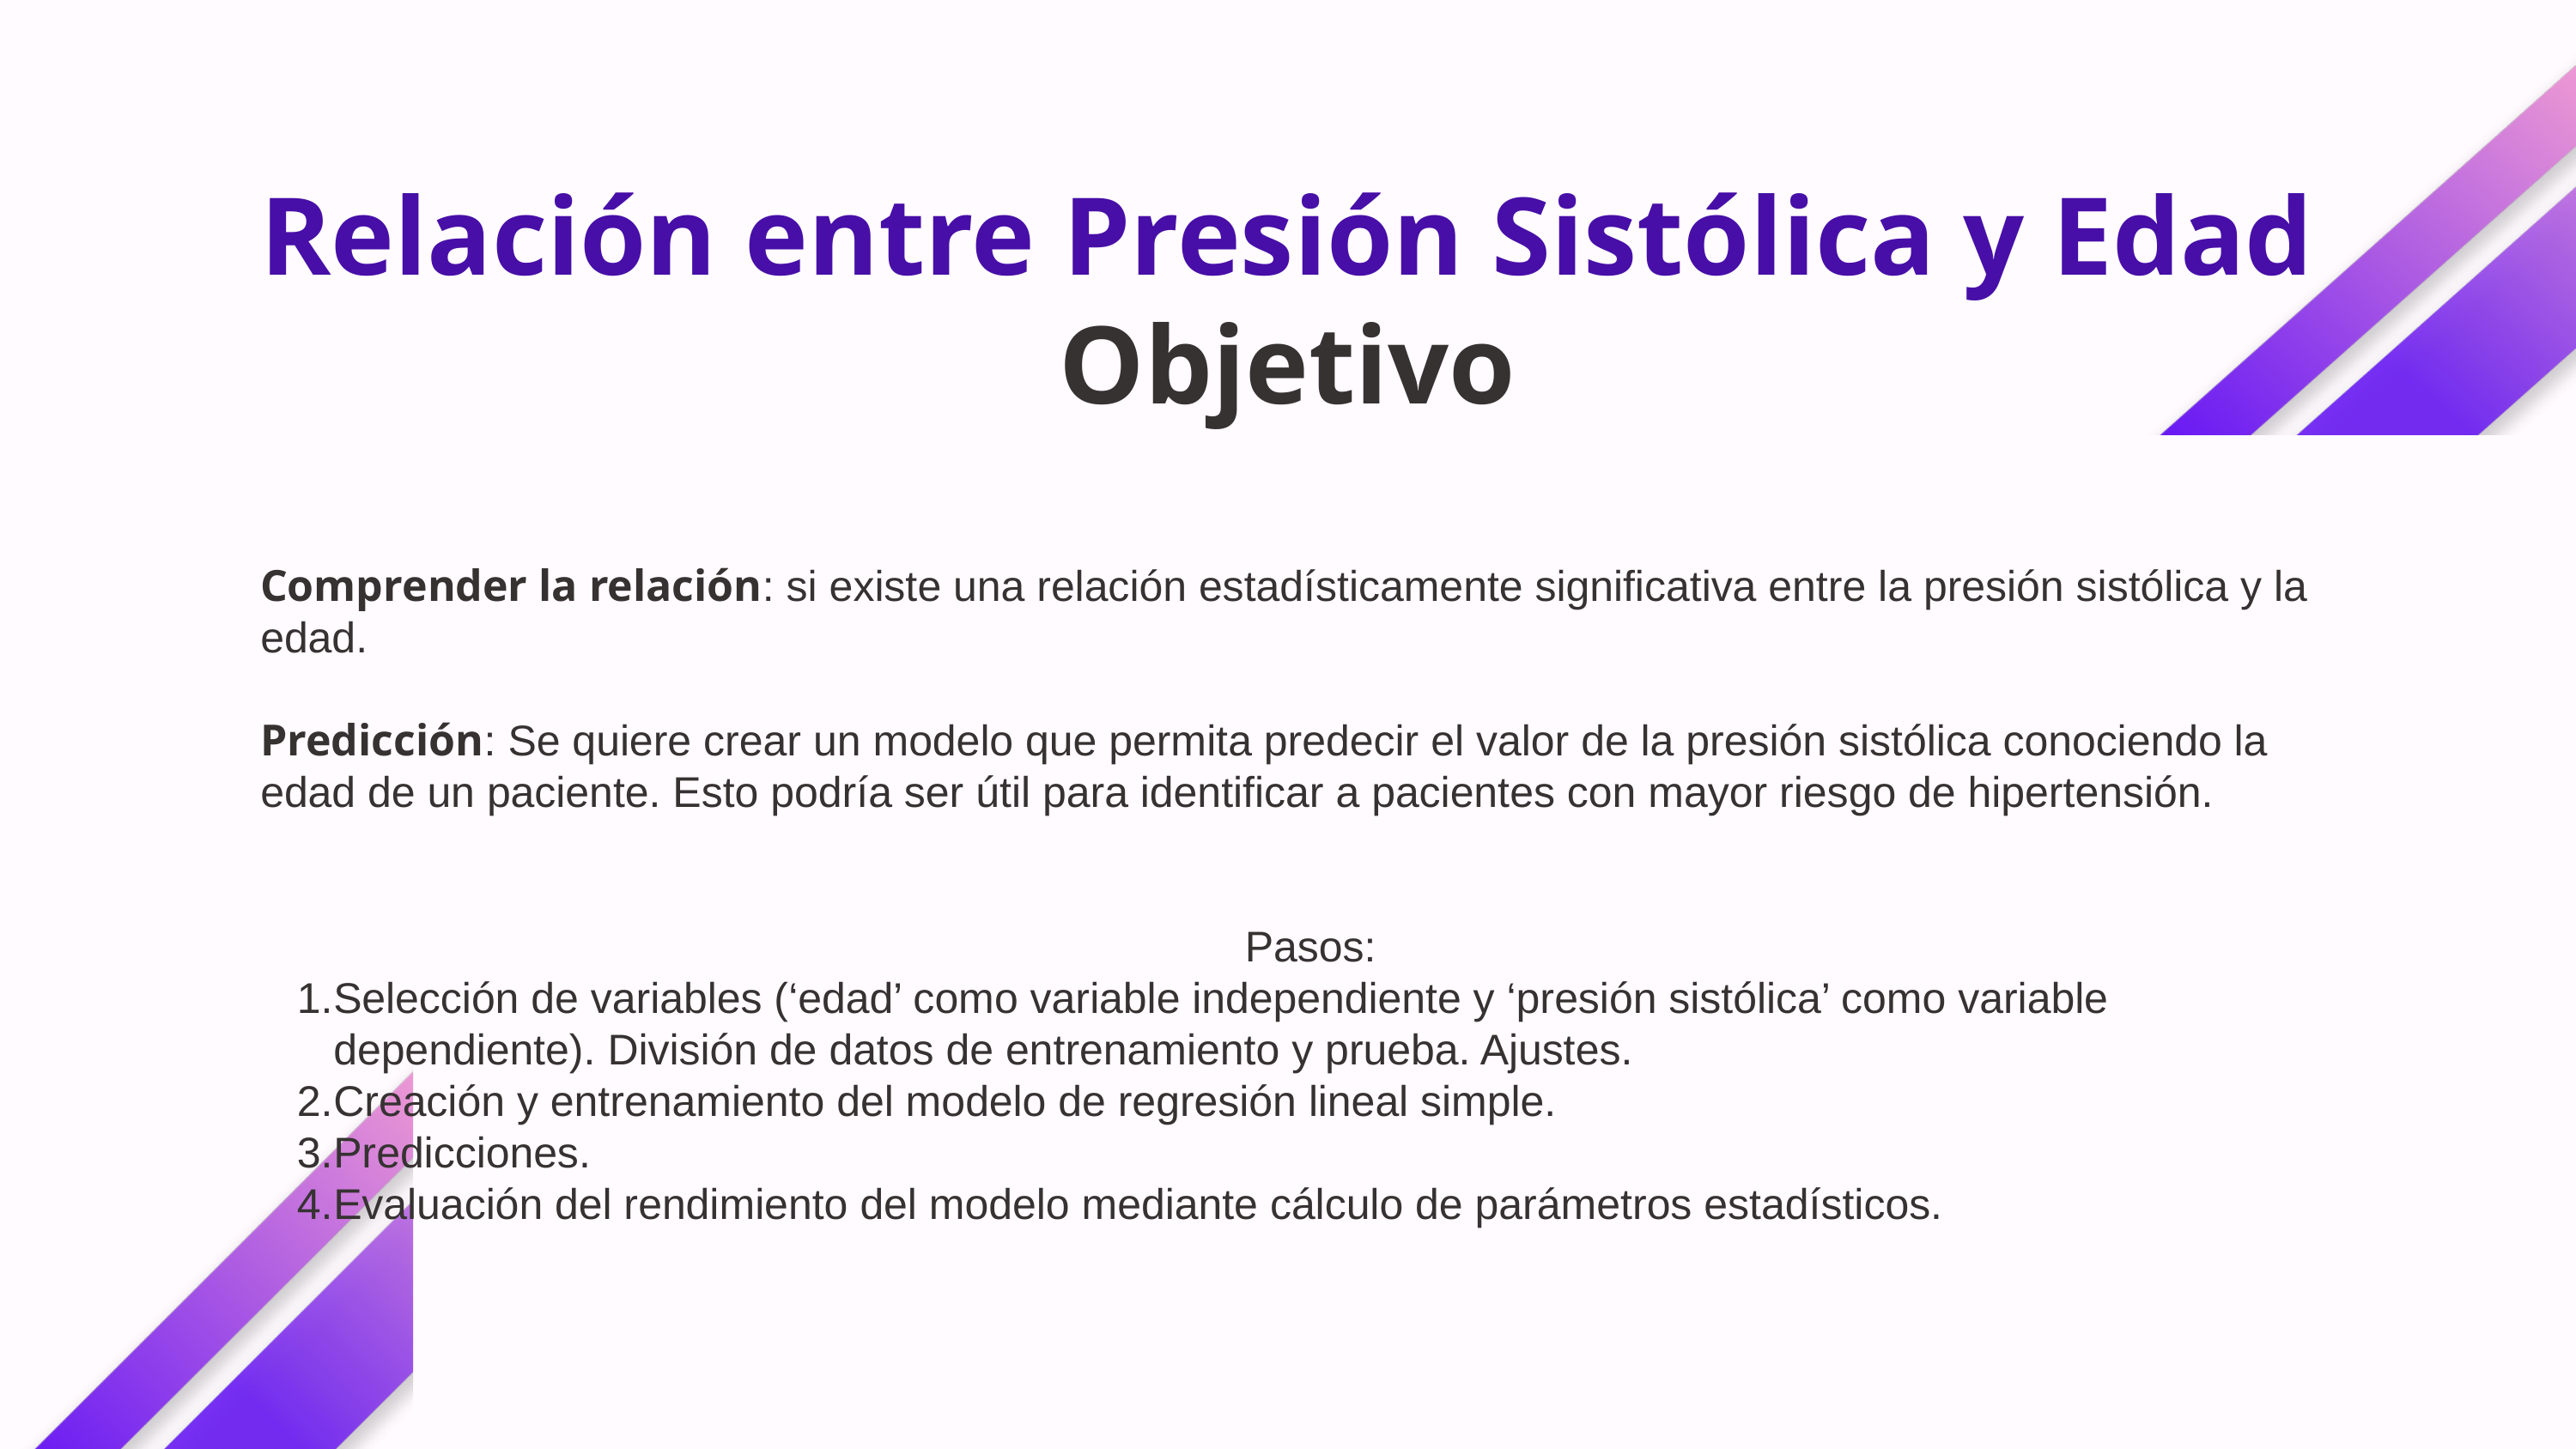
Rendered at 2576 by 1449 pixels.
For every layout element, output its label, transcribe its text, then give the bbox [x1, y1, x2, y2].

text_box [2115, 0, 2576, 435]
text_box Comprender la relación: si existe una relación estadísticamente significativa entre la presión sistólica y la edad. Predicción: Se quiere crear un modelo que permita predecir el valor de la presión sistólica conociendo la edad de un paciente. Esto podría ser útil para identificar a pacientes con mayor riesgo de hipertensión. Pasos: Selección de variables (‘edad’ como variable independiente y ‘presión sistólica’ como variable dependiente). División de datos de entrenamiento y prueba. Ajustes. Creación y entrenamiento del modelo de regresión lineal simple. Predicciones. Evaluación del rendimiento del modelo mediante cálculo de parámetros estadísticos. [260, 558, 2361, 1280]
text_box [0, 1002, 414, 1449]
text_box Relación entre Presión Sistólica y Edad Objetivo [230, 167, 2345, 426]
